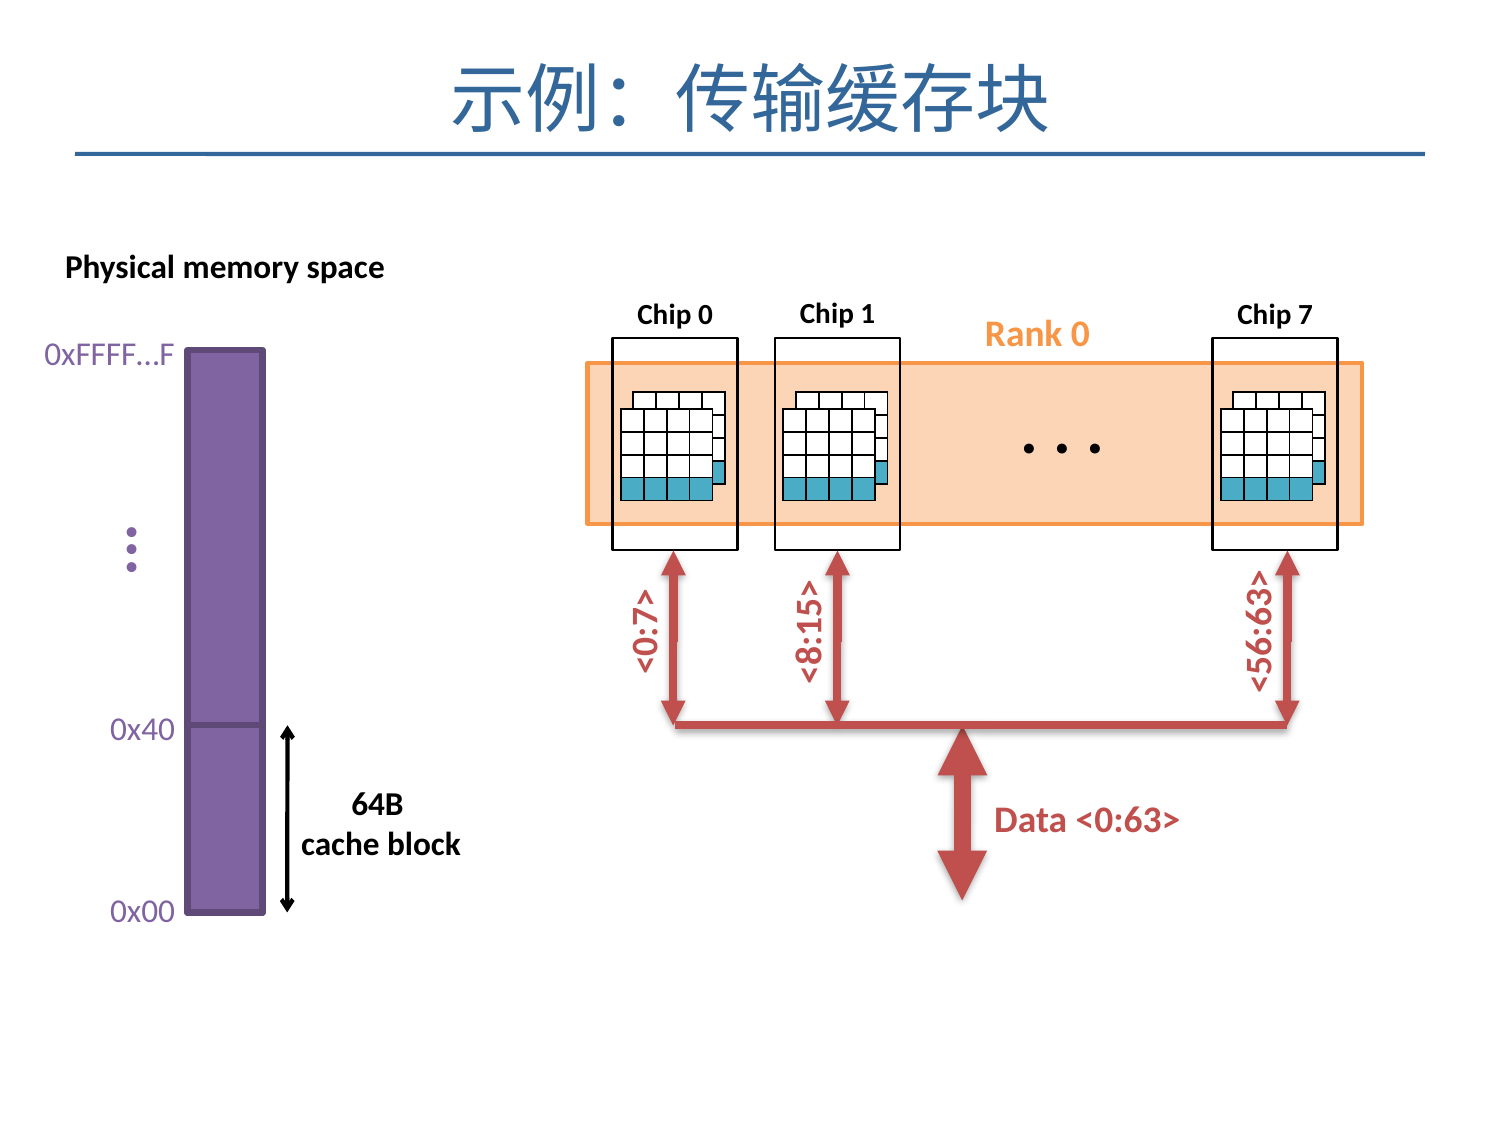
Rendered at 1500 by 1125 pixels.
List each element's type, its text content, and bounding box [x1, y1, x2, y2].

text_box Chip 0 [612, 287, 738, 338]
text_box <0:7> [612, 648, 673, 714]
text_box Chip 7 [1212, 287, 1338, 338]
text_box [740, 361, 773, 526]
text_box [1210, 336, 1340, 552]
table_cell [1226, 640, 1287, 644]
table_header [962, 815, 1046, 819]
text_box <8:15> [776, 648, 837, 714]
text_box Physical memory space [50, 237, 400, 293]
text_box [585, 361, 610, 526]
text_box [185, 723, 264, 915]
text_box <8:15> [776, 550, 837, 636]
text_box <56:63> [1226, 648, 1287, 714]
text_box [610, 336, 740, 552]
text_box ... [62, 487, 158, 613]
text_box 0x00 [24, 881, 175, 937]
text_box <0:7> [612, 550, 673, 636]
table_cell [776, 640, 837, 644]
text_box <56:63> [1226, 550, 1287, 636]
text_box Chip 1 [774, 287, 900, 338]
text_box 64B cache block [287, 774, 475, 870]
text_box . . . [999, 379, 1125, 474]
text_box [185, 348, 264, 723]
text_box [1340, 361, 1364, 526]
table_cell [612, 640, 673, 644]
text_box 0xFFFF…F [24, 324, 175, 380]
text_box [773, 336, 902, 552]
text_box Rank 0 [937, 301, 1138, 362]
text_box Data <0:63> [962, 787, 1213, 848]
text_box 0x40 [24, 699, 175, 755]
text_box [902, 361, 1210, 526]
title 示例：传输缓存块 [75, 30, 1425, 163]
